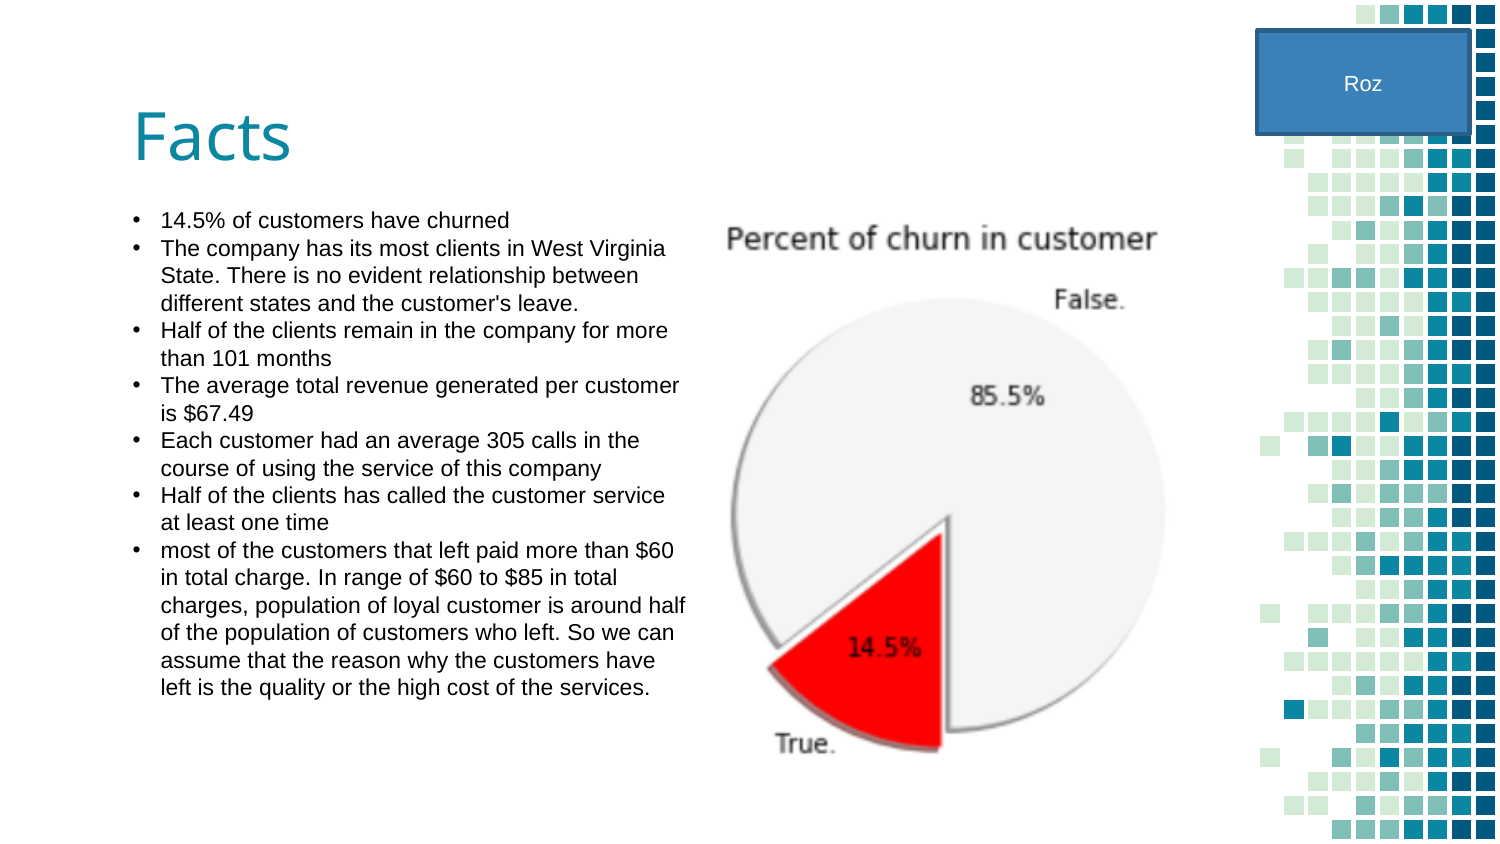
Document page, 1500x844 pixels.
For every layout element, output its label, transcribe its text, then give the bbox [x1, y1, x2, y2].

picture [705, 208, 1212, 784]
title Facts [117, 59, 1227, 189]
text_box Roz [1255, 28, 1472, 136]
text_box 14.5% of customers have churned The company has its most clients in West Virginia State. There is no evident relationship between different states and the customer's leave. Half of the clients remain in the company for more than 101 months The average total revenue generated per customer is $67.49 Each customer had an average 305 calls in the course of using the service of this company Half of the clients has called the customer service at least one time most of the customers that left paid more than $60 in total charge. In range of $60 to $85 in total charges, population of loyal customer is around half of the population of customers who left. So we can assume that the reason why the customers have left is the quality or the high cost of the services. [117, 198, 706, 844]
